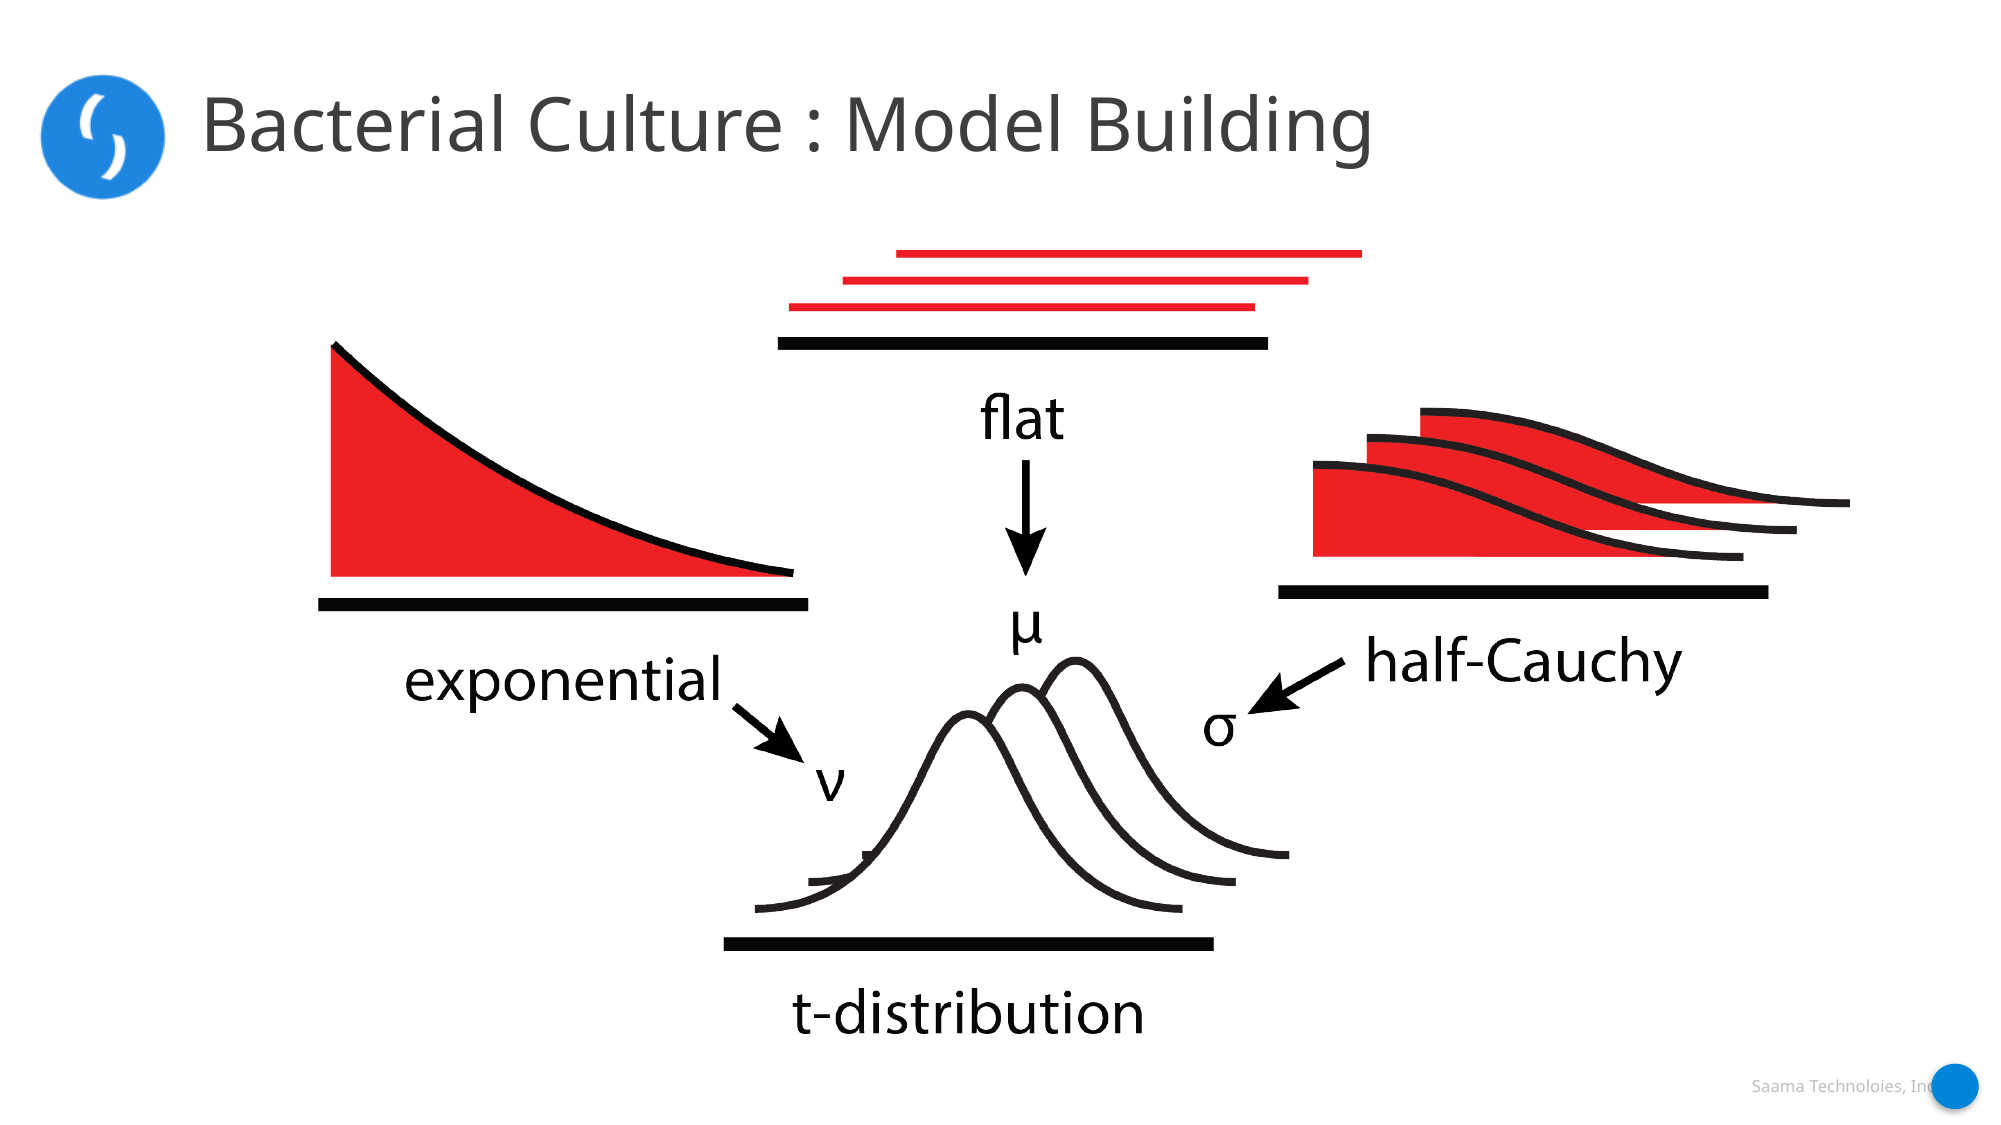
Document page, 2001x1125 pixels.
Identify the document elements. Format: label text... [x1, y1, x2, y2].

picture [317, 249, 1850, 1051]
picture [36, 70, 170, 204]
text_box Bacterial Culture : Model Building [185, 69, 1983, 212]
